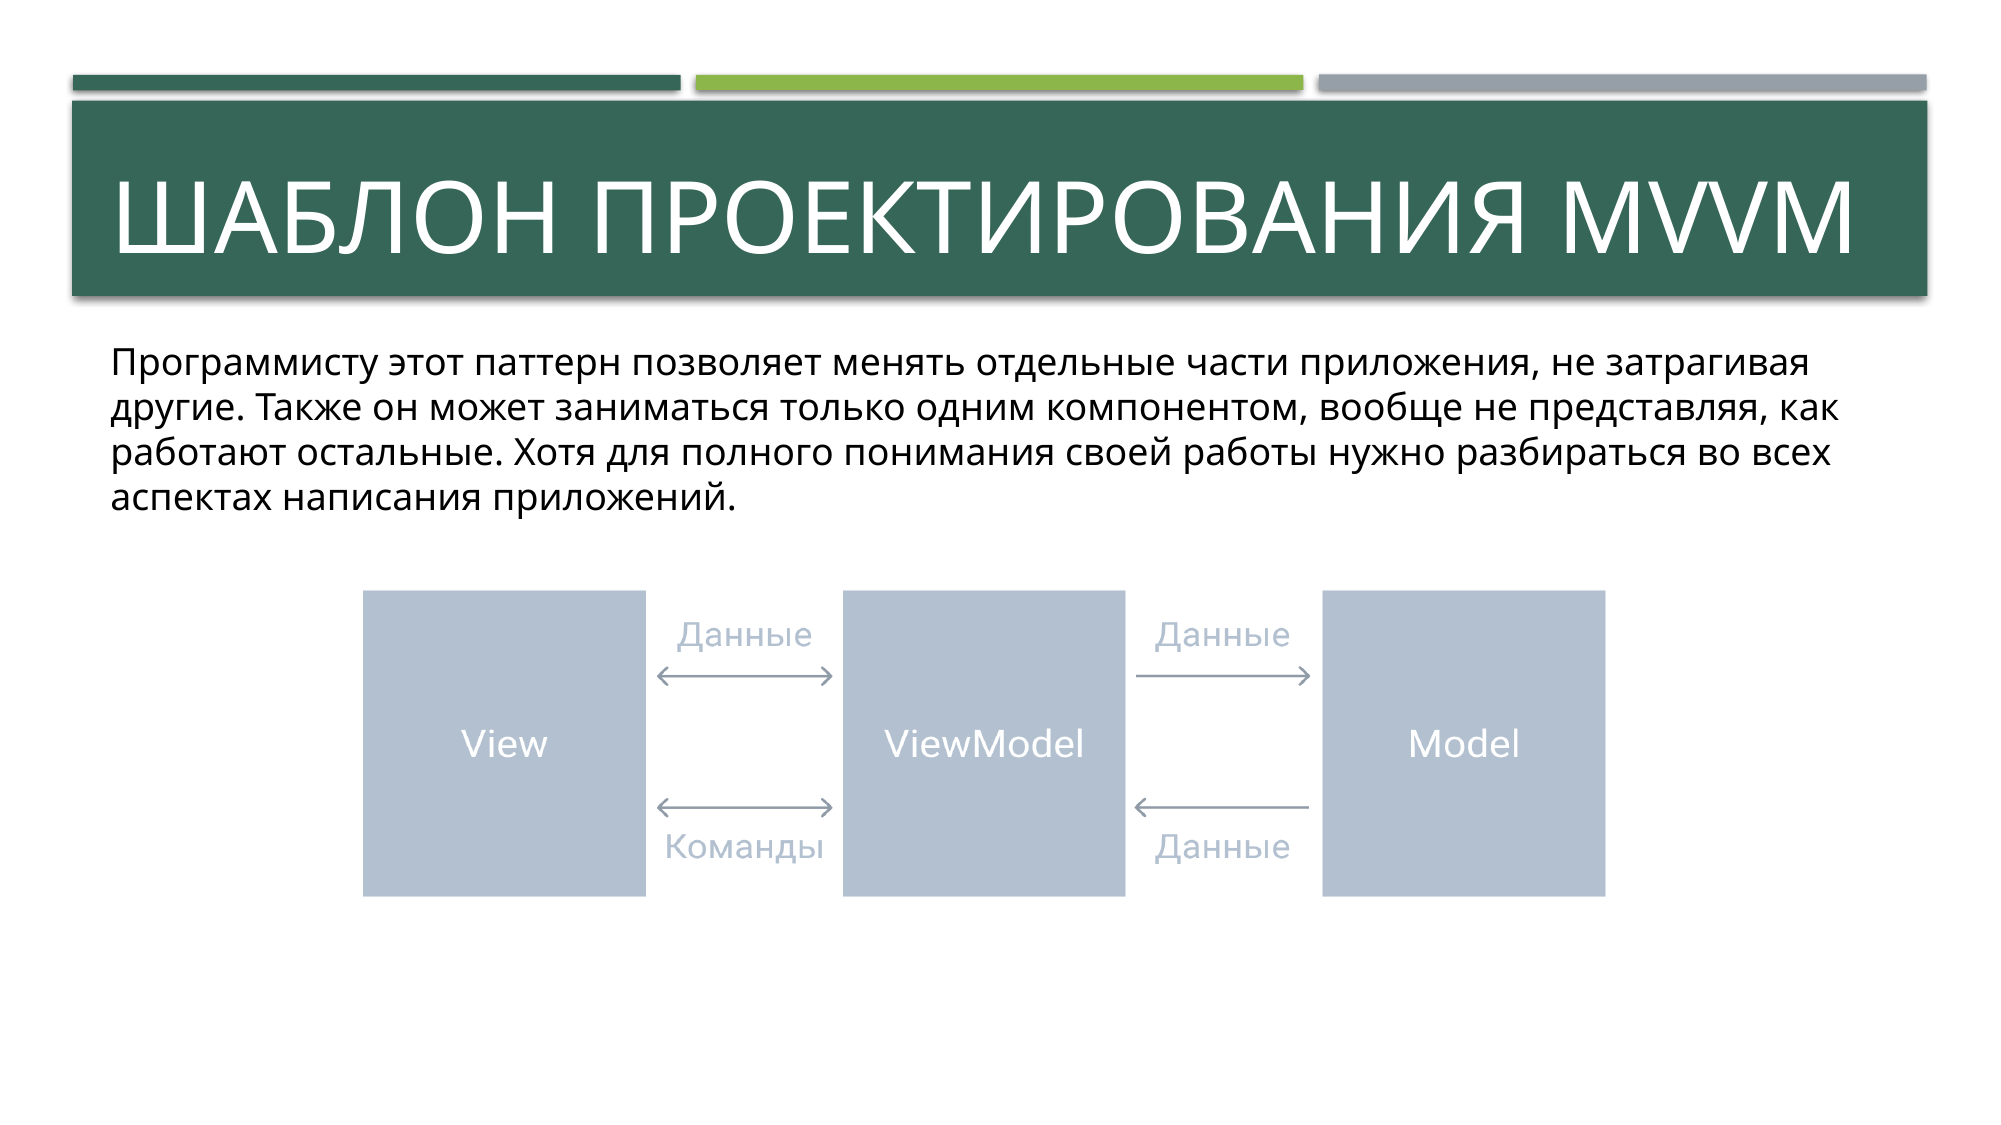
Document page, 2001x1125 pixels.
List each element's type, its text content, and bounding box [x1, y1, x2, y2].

list Программисту этот паттерн позволяет менять отдельные части приложения, не затрагивая другие. Также он может заниматься только одним компонентом, вообще не представляя, как работают остальные. Хотя для полного понимания своей работы нужно разбираться во всех аспектах написания приложений. [95, 357, 1905, 593]
title Шаблон проектирования MVVM [95, 115, 1905, 282]
picture [242, 424, 1726, 1063]
